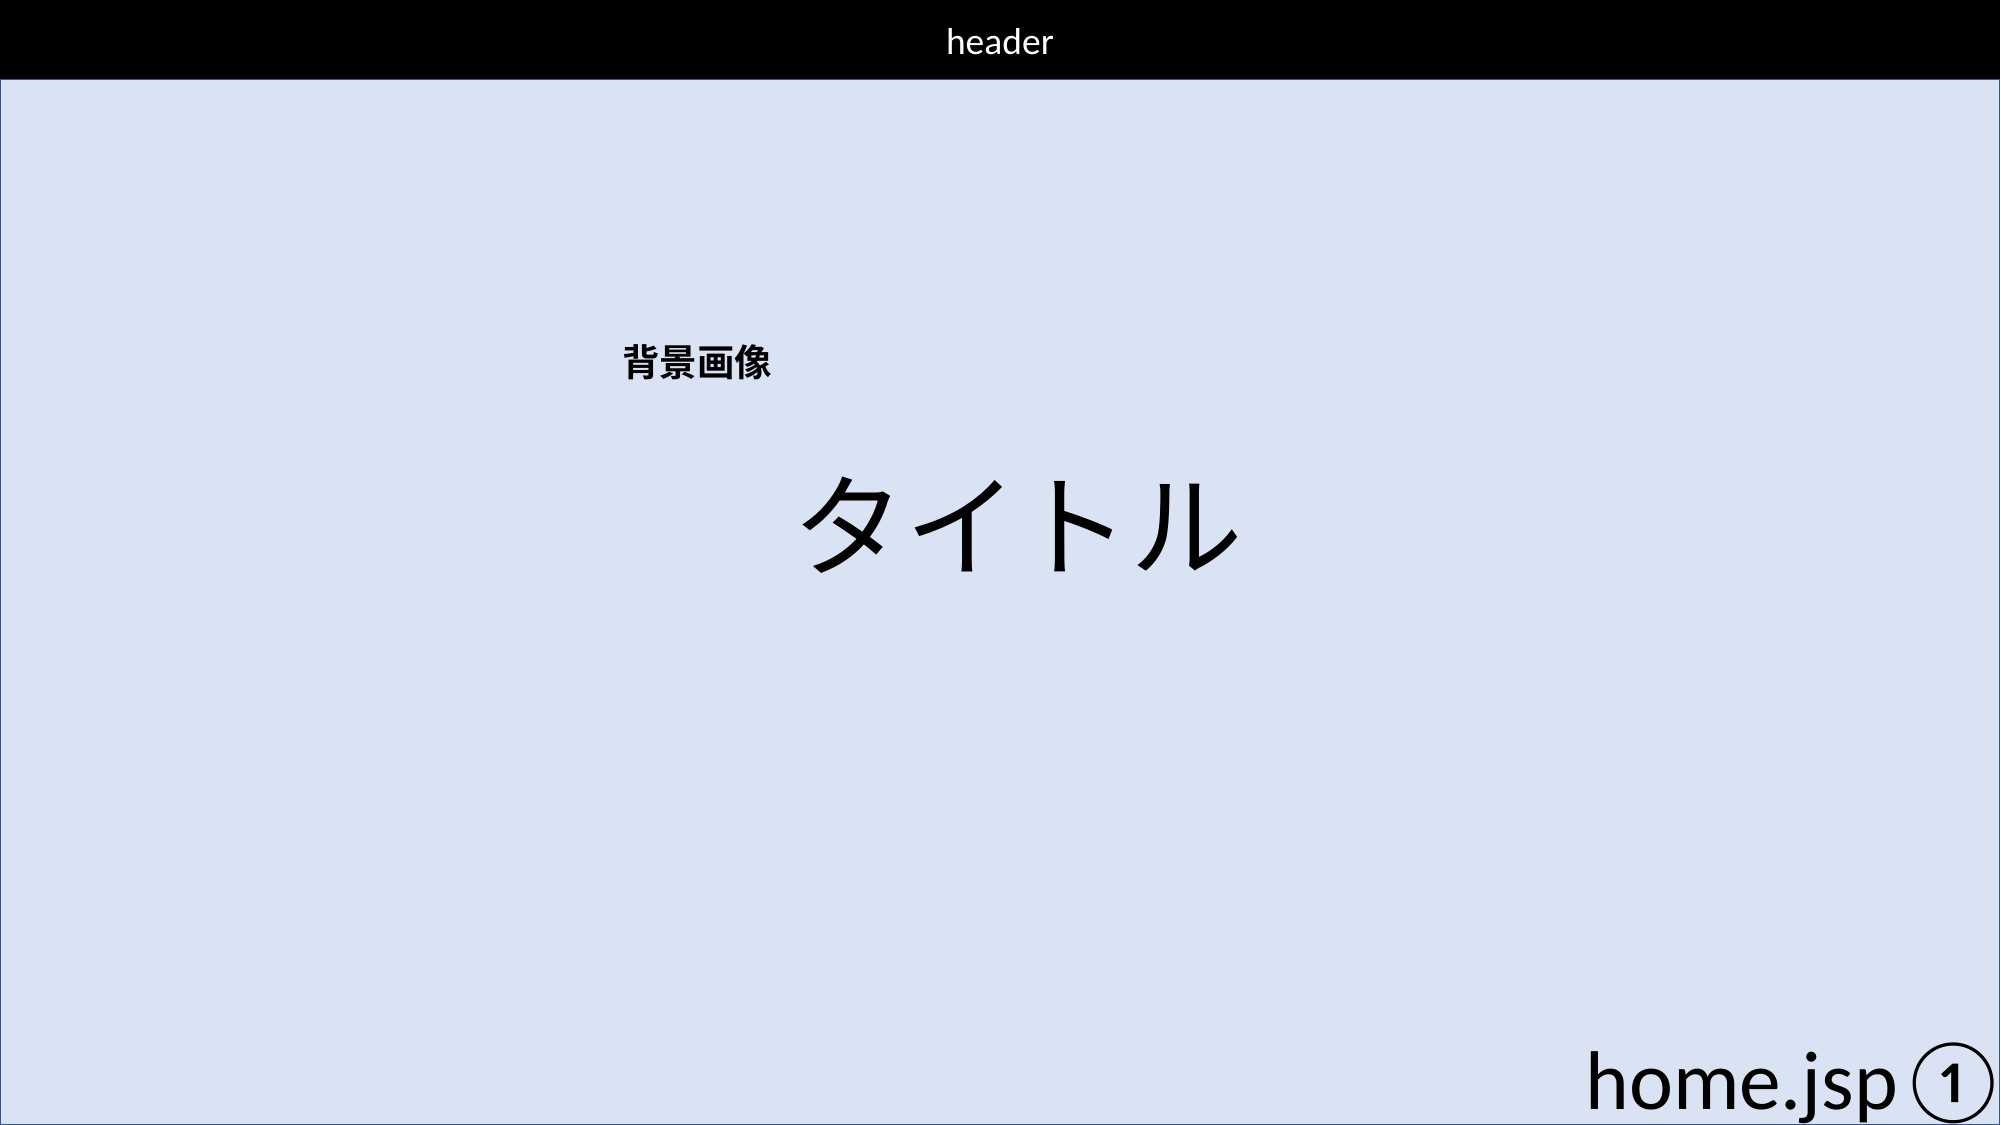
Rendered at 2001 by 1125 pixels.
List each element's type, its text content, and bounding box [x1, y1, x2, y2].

text_box 背景画像 [607, 331, 1367, 391]
text_box home.jsp① [1570, 1018, 2000, 1104]
text_box [0, 79, 2000, 1125]
text_box タイトル [778, 448, 1538, 509]
text_box header [0, 0, 2000, 79]
